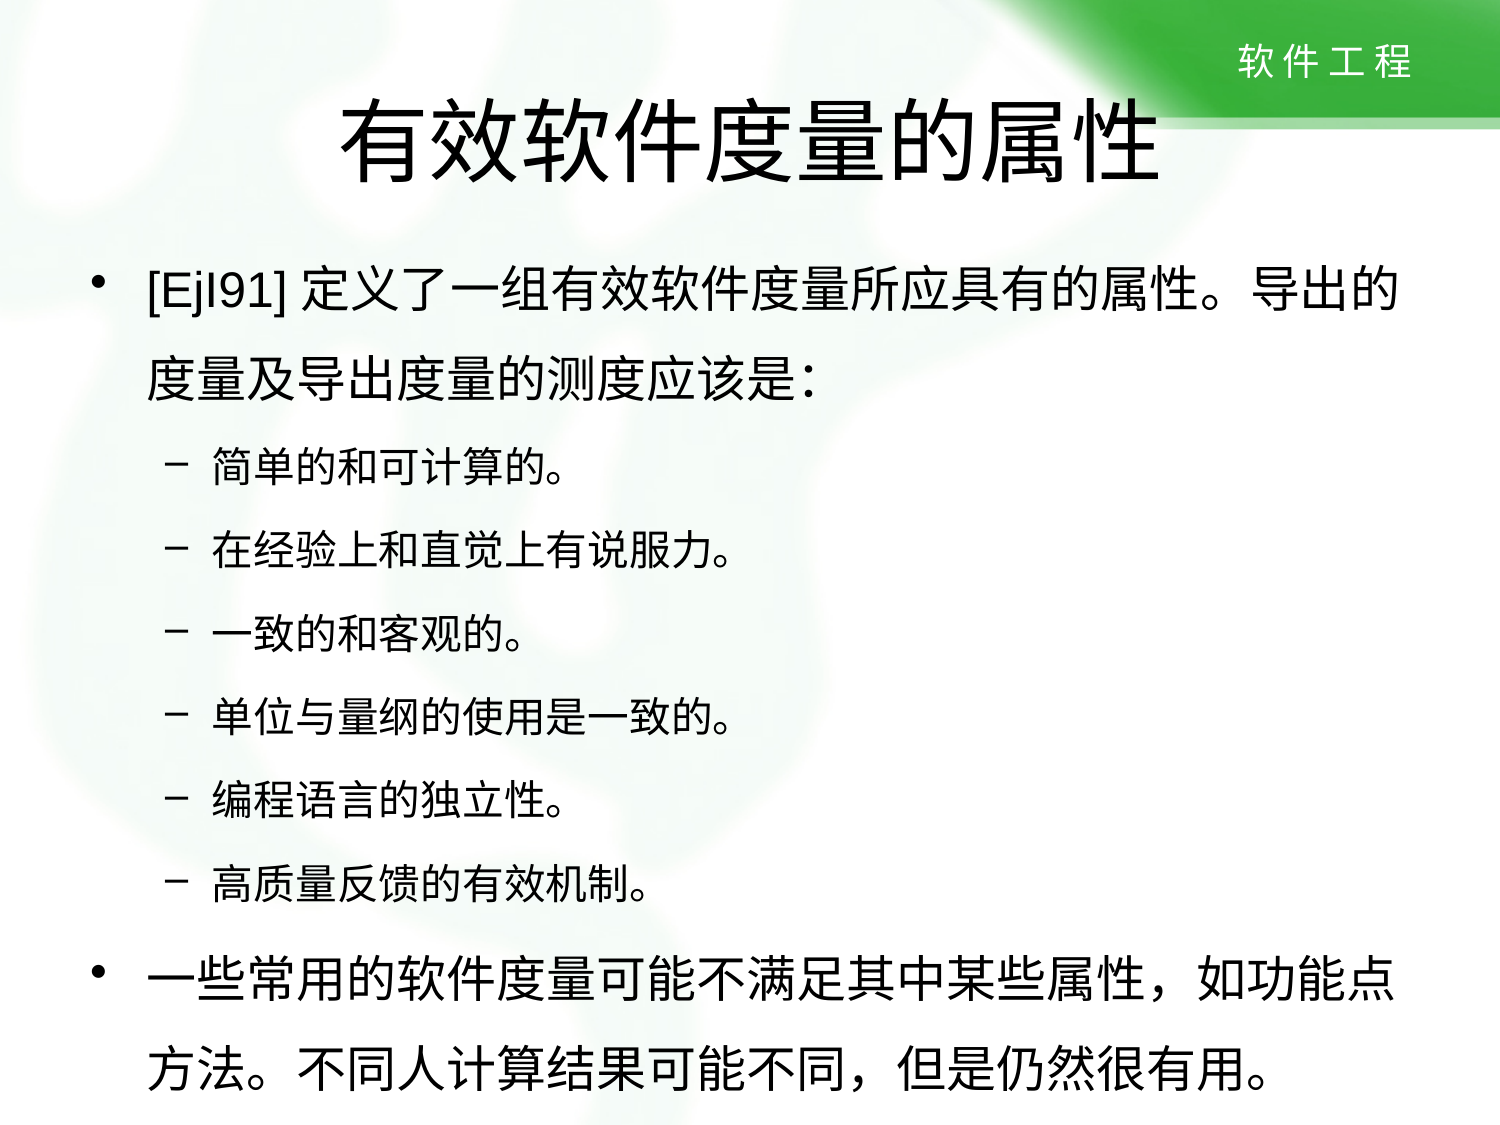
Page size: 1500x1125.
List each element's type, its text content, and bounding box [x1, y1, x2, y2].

title 有效软件度量的属性 [75, 45, 1425, 220]
picture [0, 0, 1500, 1125]
list [EjI91]定义了一组有效软件度量所应具有的属性。导出的度量及导出度量的测度应该是： 简单的和可计算的。 在经验上和直觉上有说服力。 一致的和客观的。 单位与量纲的使用是一致的。 编程语言的独立性。 高质量反馈的有效机制。 一些常用的软件度量可能不满足其中某些属性，如功能点方法。不同人计算结果可能不同，但是仍然很有用。 [75, 220, 1425, 910]
